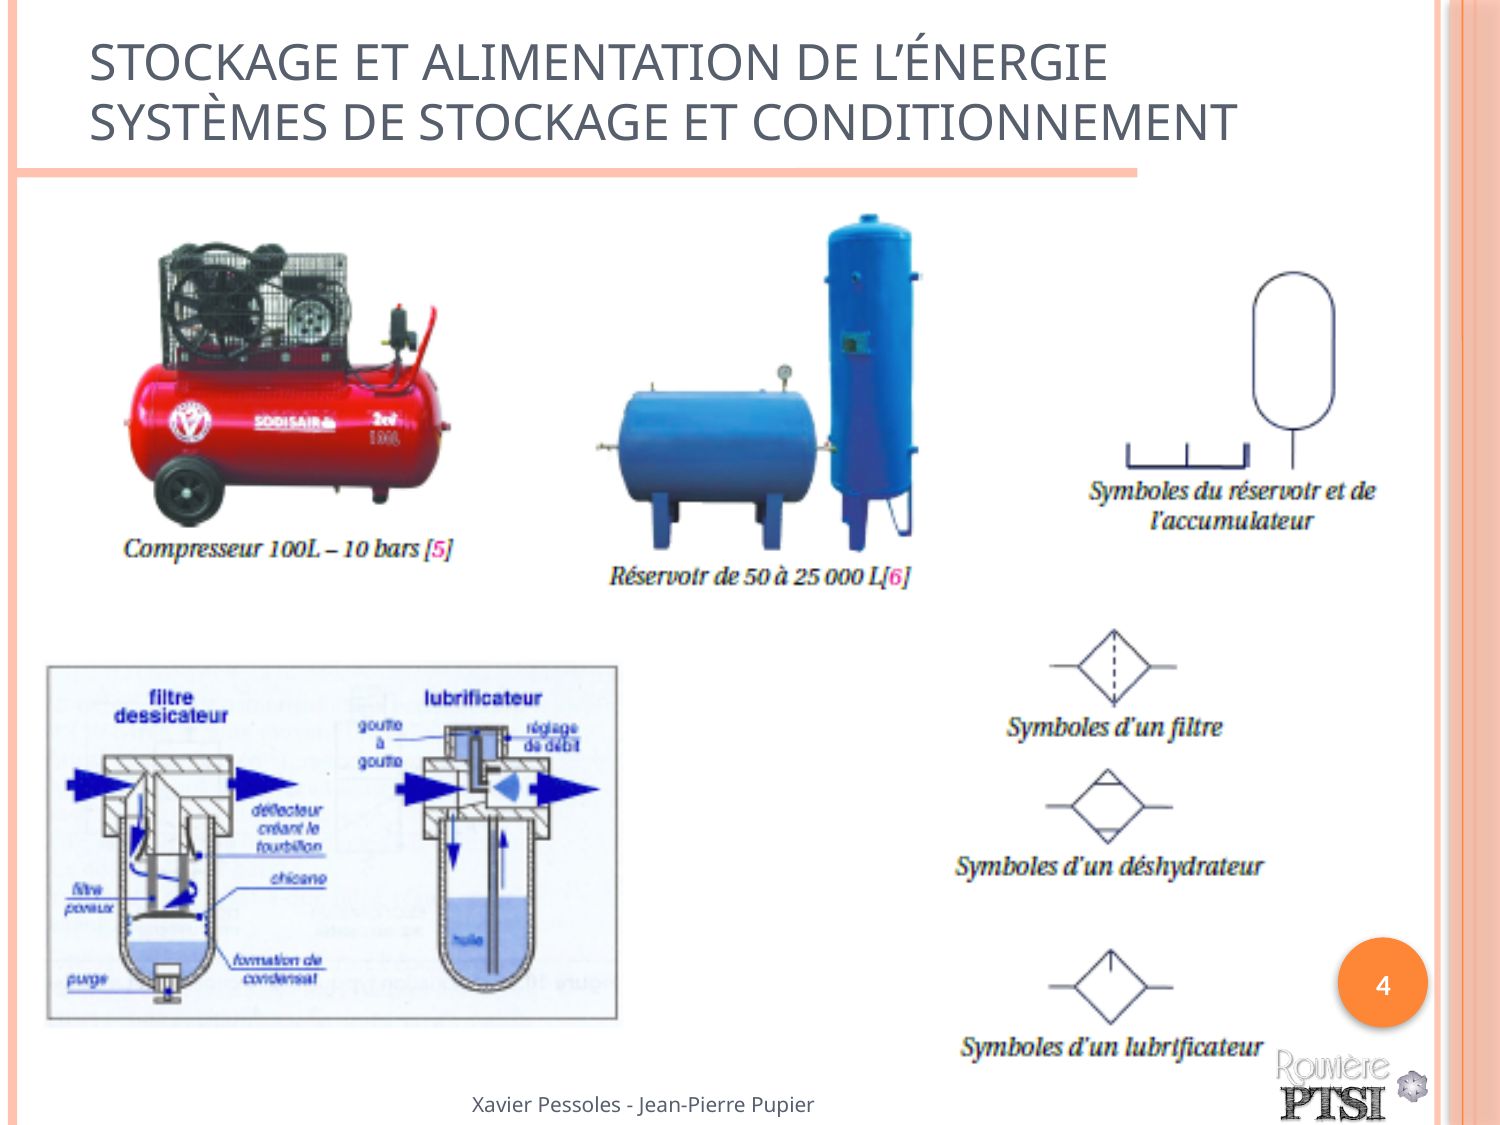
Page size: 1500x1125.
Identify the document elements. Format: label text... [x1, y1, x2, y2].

picture [76, 195, 1413, 605]
slide_number 4 [1333, 940, 1434, 1027]
picture [946, 939, 1428, 1125]
title Stockage et alimentation de l’énergie Systèmes de stockage et conditionnement [75, 19, 1300, 161]
footer Xavier Pessoles - Jean-Pierre Pupier [12, 1086, 1275, 1125]
picture [28, 656, 642, 1039]
picture [944, 620, 1279, 896]
